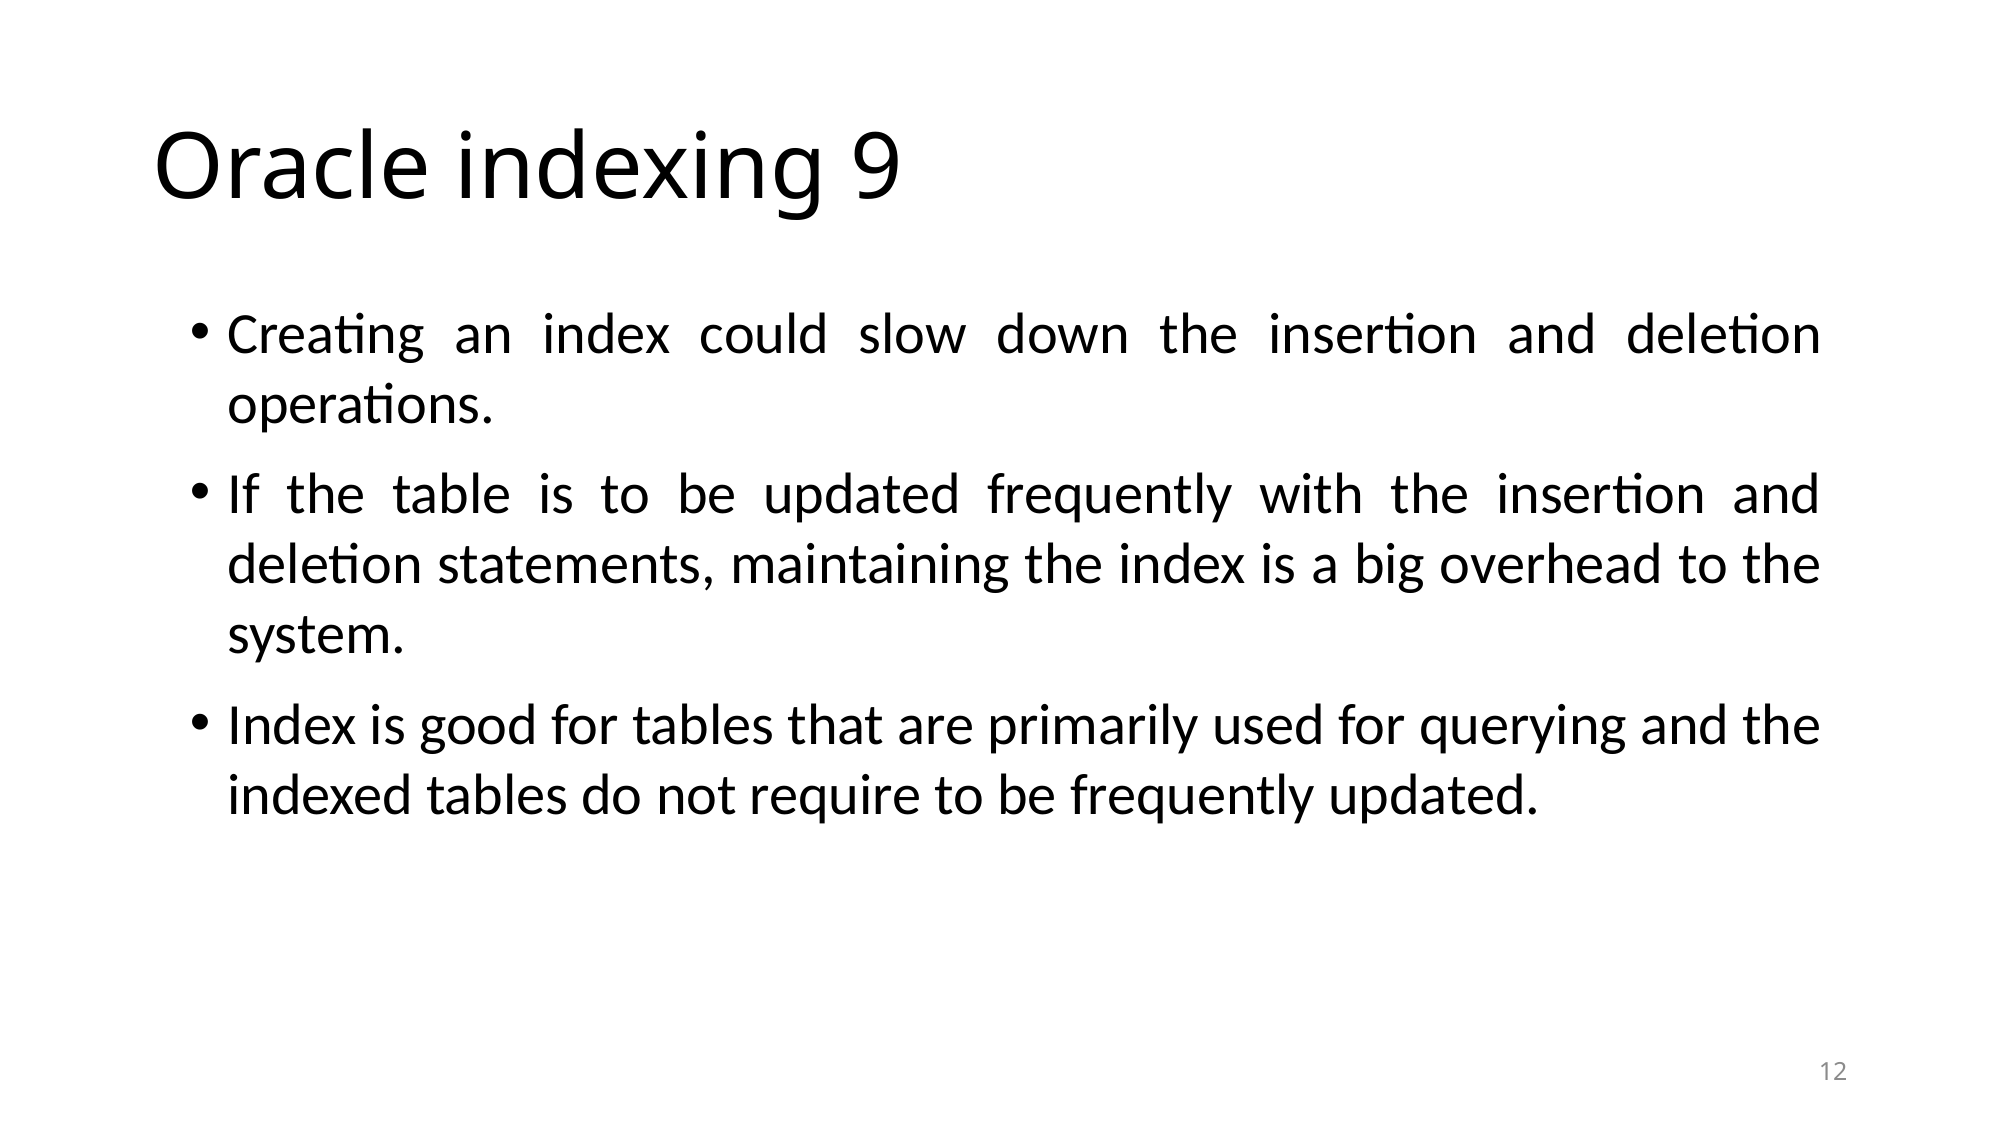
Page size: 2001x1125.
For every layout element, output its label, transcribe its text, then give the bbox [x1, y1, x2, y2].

slide_number 12 [1412, 1042, 1863, 1103]
list Creating an index could slow down the insertion and deletion operations. If the table is to be updated frequently with the insertion and deletion statements, maintaining the index is a big overhead to the system. Index is good for tables that are primarily used for querying and the indexed tables do not require to be frequently updated. [174, 287, 1838, 1025]
title Oracle indexing 9 [137, 59, 1863, 278]
